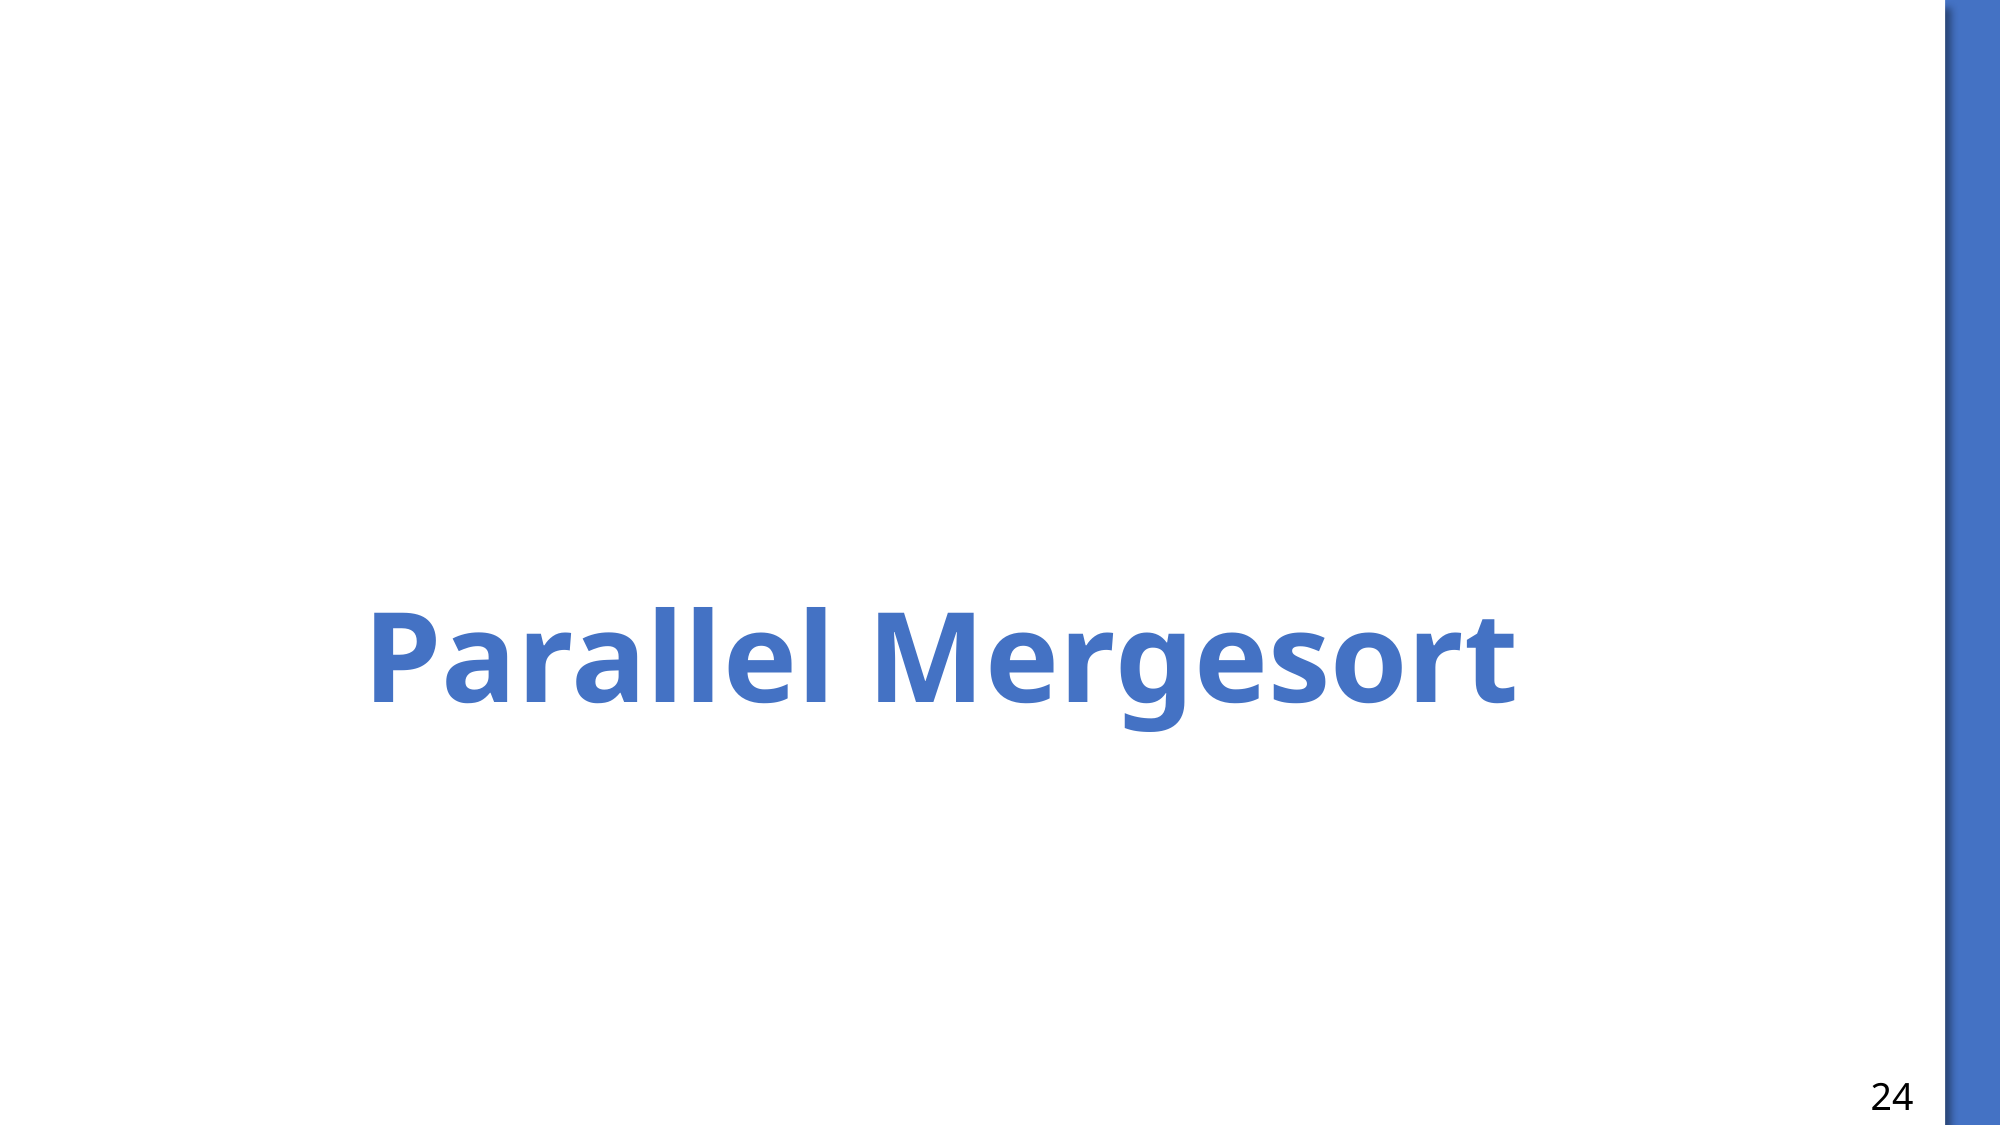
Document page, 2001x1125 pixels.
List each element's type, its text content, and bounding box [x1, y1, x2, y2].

slide_number 24 [1855, 1065, 1985, 1125]
title Parallel Mergesort [83, 24, 1800, 738]
